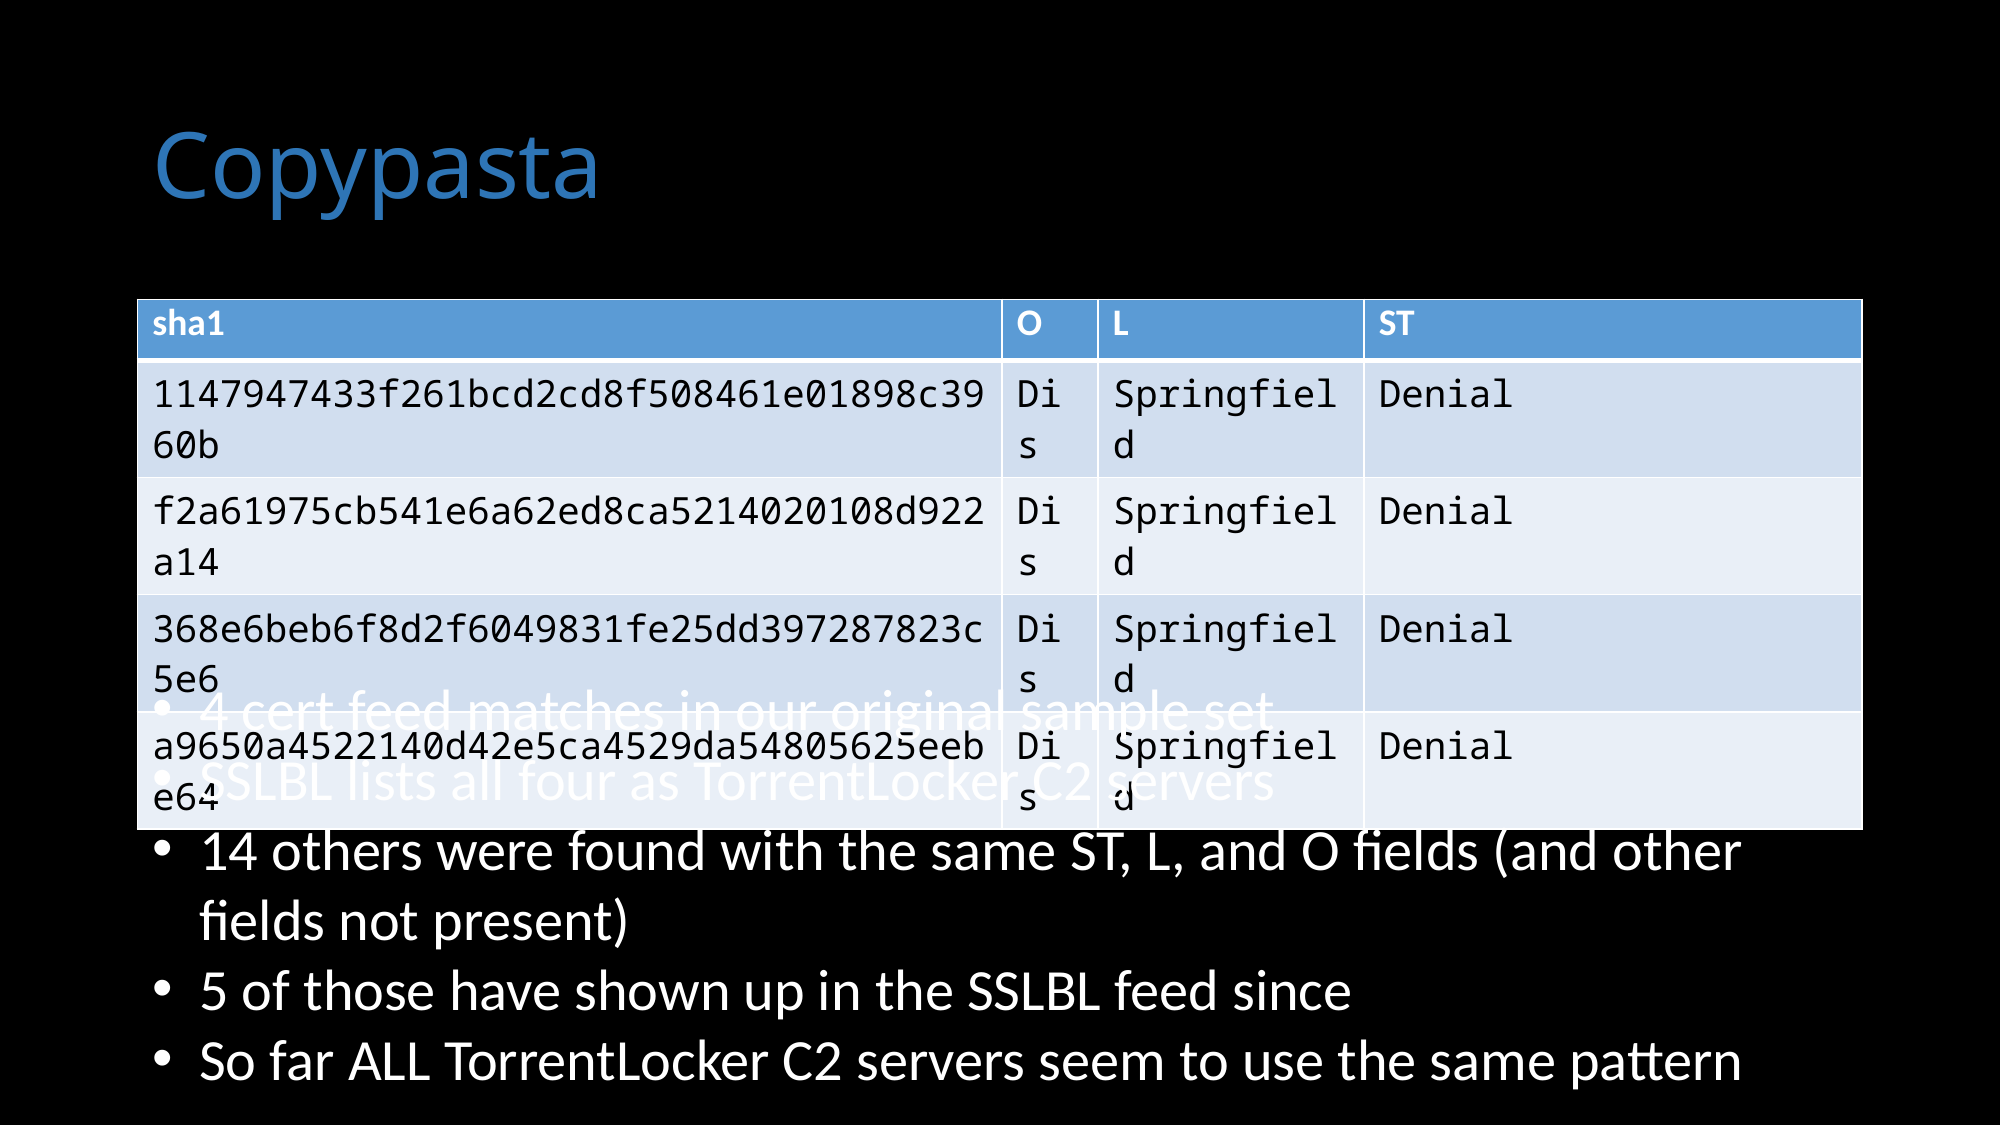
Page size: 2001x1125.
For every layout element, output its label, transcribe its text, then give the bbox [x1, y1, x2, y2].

table_cell f2a61975cb541e6a62ed8ca5214020108d922a14 [138, 478, 1001, 594]
table_header ST [1365, 300, 1861, 358]
table_cell Springfield [1099, 363, 1363, 477]
table_header sha1 [138, 300, 1001, 358]
table_cell Dis [1003, 595, 1097, 665]
table_cell 368e6beb6f8d2f6049831fe25dd397287823c5e6 [138, 595, 1001, 665]
table_cell Denial [1365, 478, 1861, 594]
text_box 4 cert feed matches in our original sample set SSLBL lists all four as TorrentLocker C2 servers 14 others were found with the same ST, L, and O fields (and other fields not present) 5 of those have shown up in the SSLBL feed since So far ALL TorrentLocker C2 servers seem to use the same pattern [137, 665, 1863, 1100]
table_cell Dis [1003, 478, 1097, 594]
title Copypasta [137, 59, 1863, 278]
table_header O [1003, 300, 1097, 358]
table_cell Denial [1365, 363, 1861, 477]
table_cell Denial [1365, 595, 1861, 665]
table_cell 1147947433f261bcd2cd8f508461e01898c3960b [138, 363, 1001, 477]
table_cell Springfield [1099, 595, 1363, 665]
table_cell Springfield [1099, 478, 1363, 594]
table_cell Dis [1003, 363, 1097, 477]
table_header L [1099, 300, 1363, 358]
